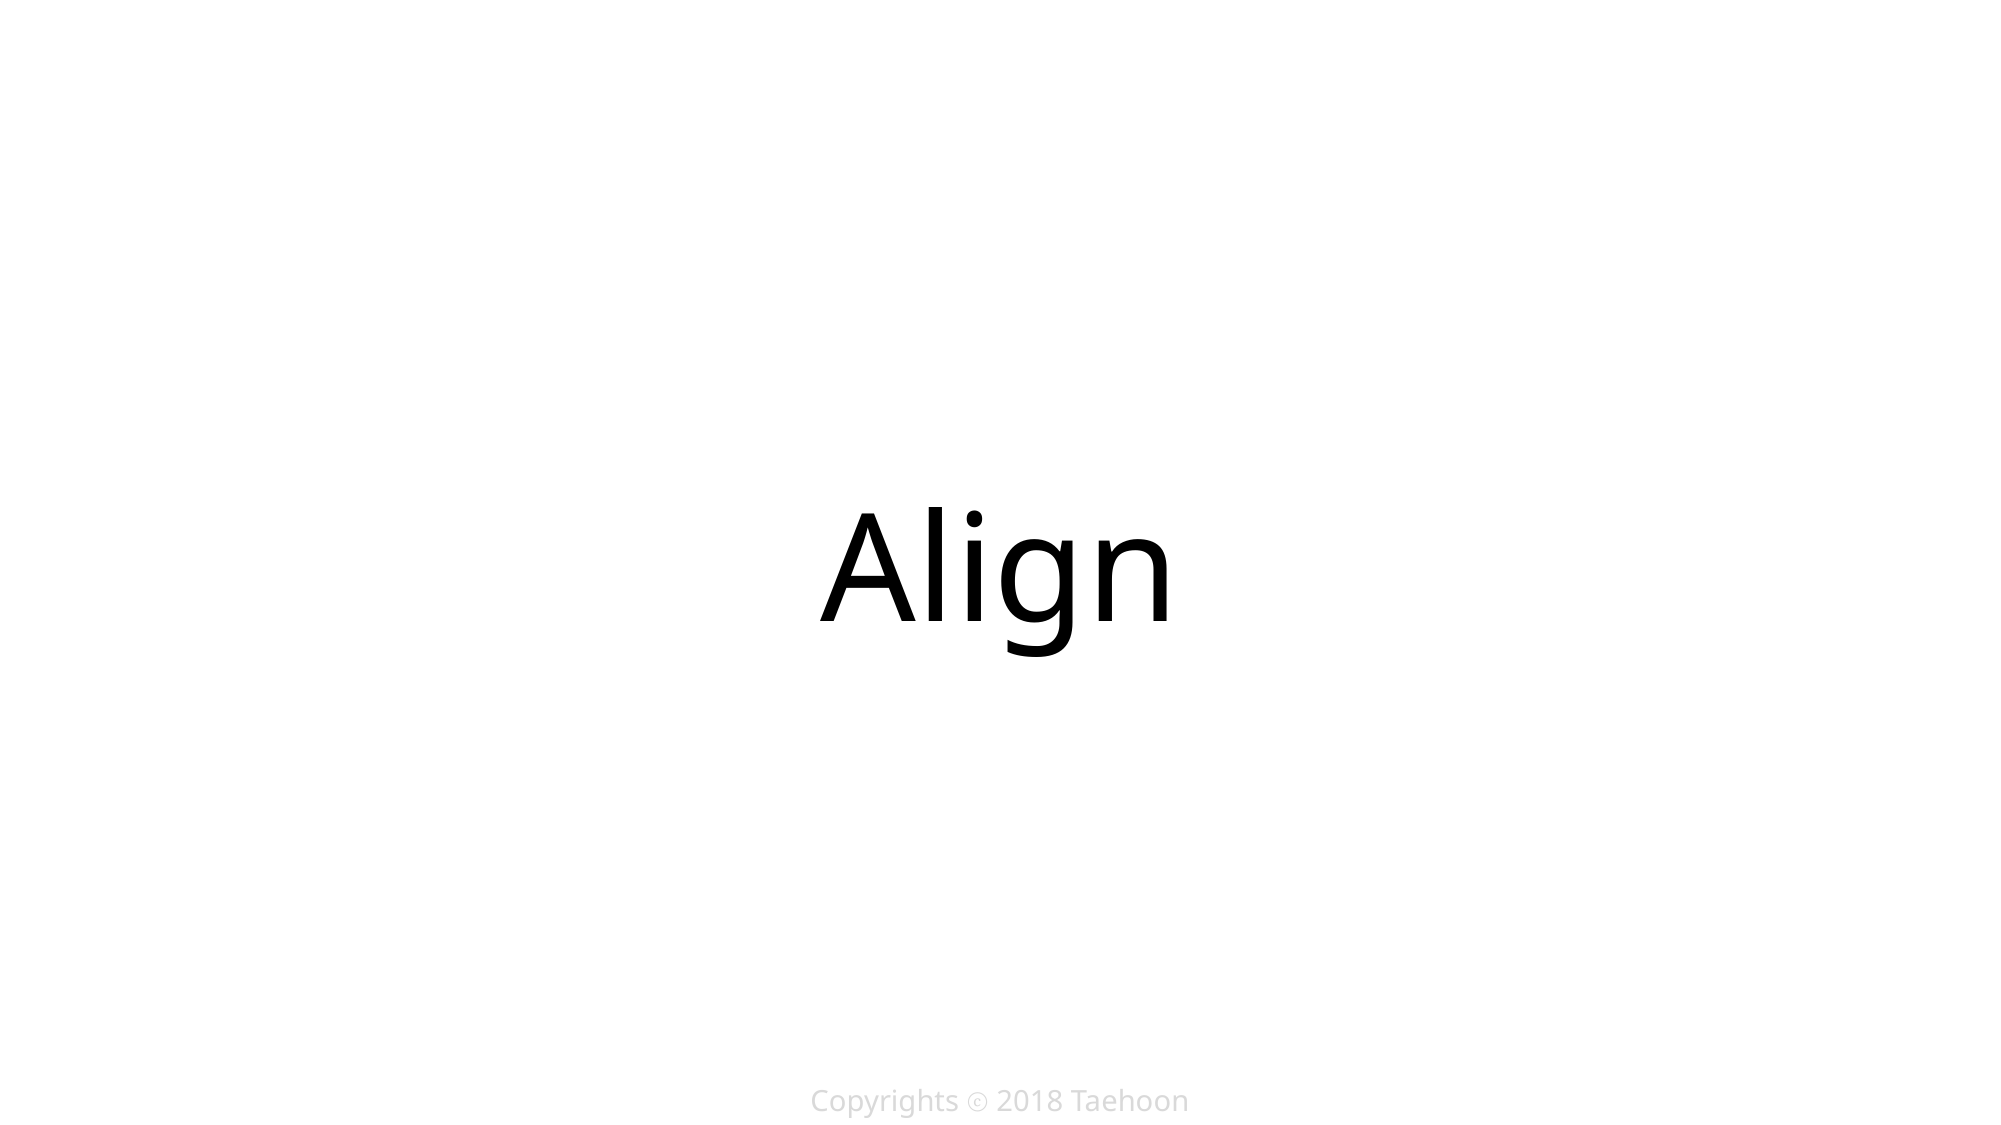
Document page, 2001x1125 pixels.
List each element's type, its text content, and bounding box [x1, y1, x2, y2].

text_box Copyrights ⓒ 2018 Taehoon [795, 1074, 1205, 1125]
text_box Align [806, 463, 1194, 659]
